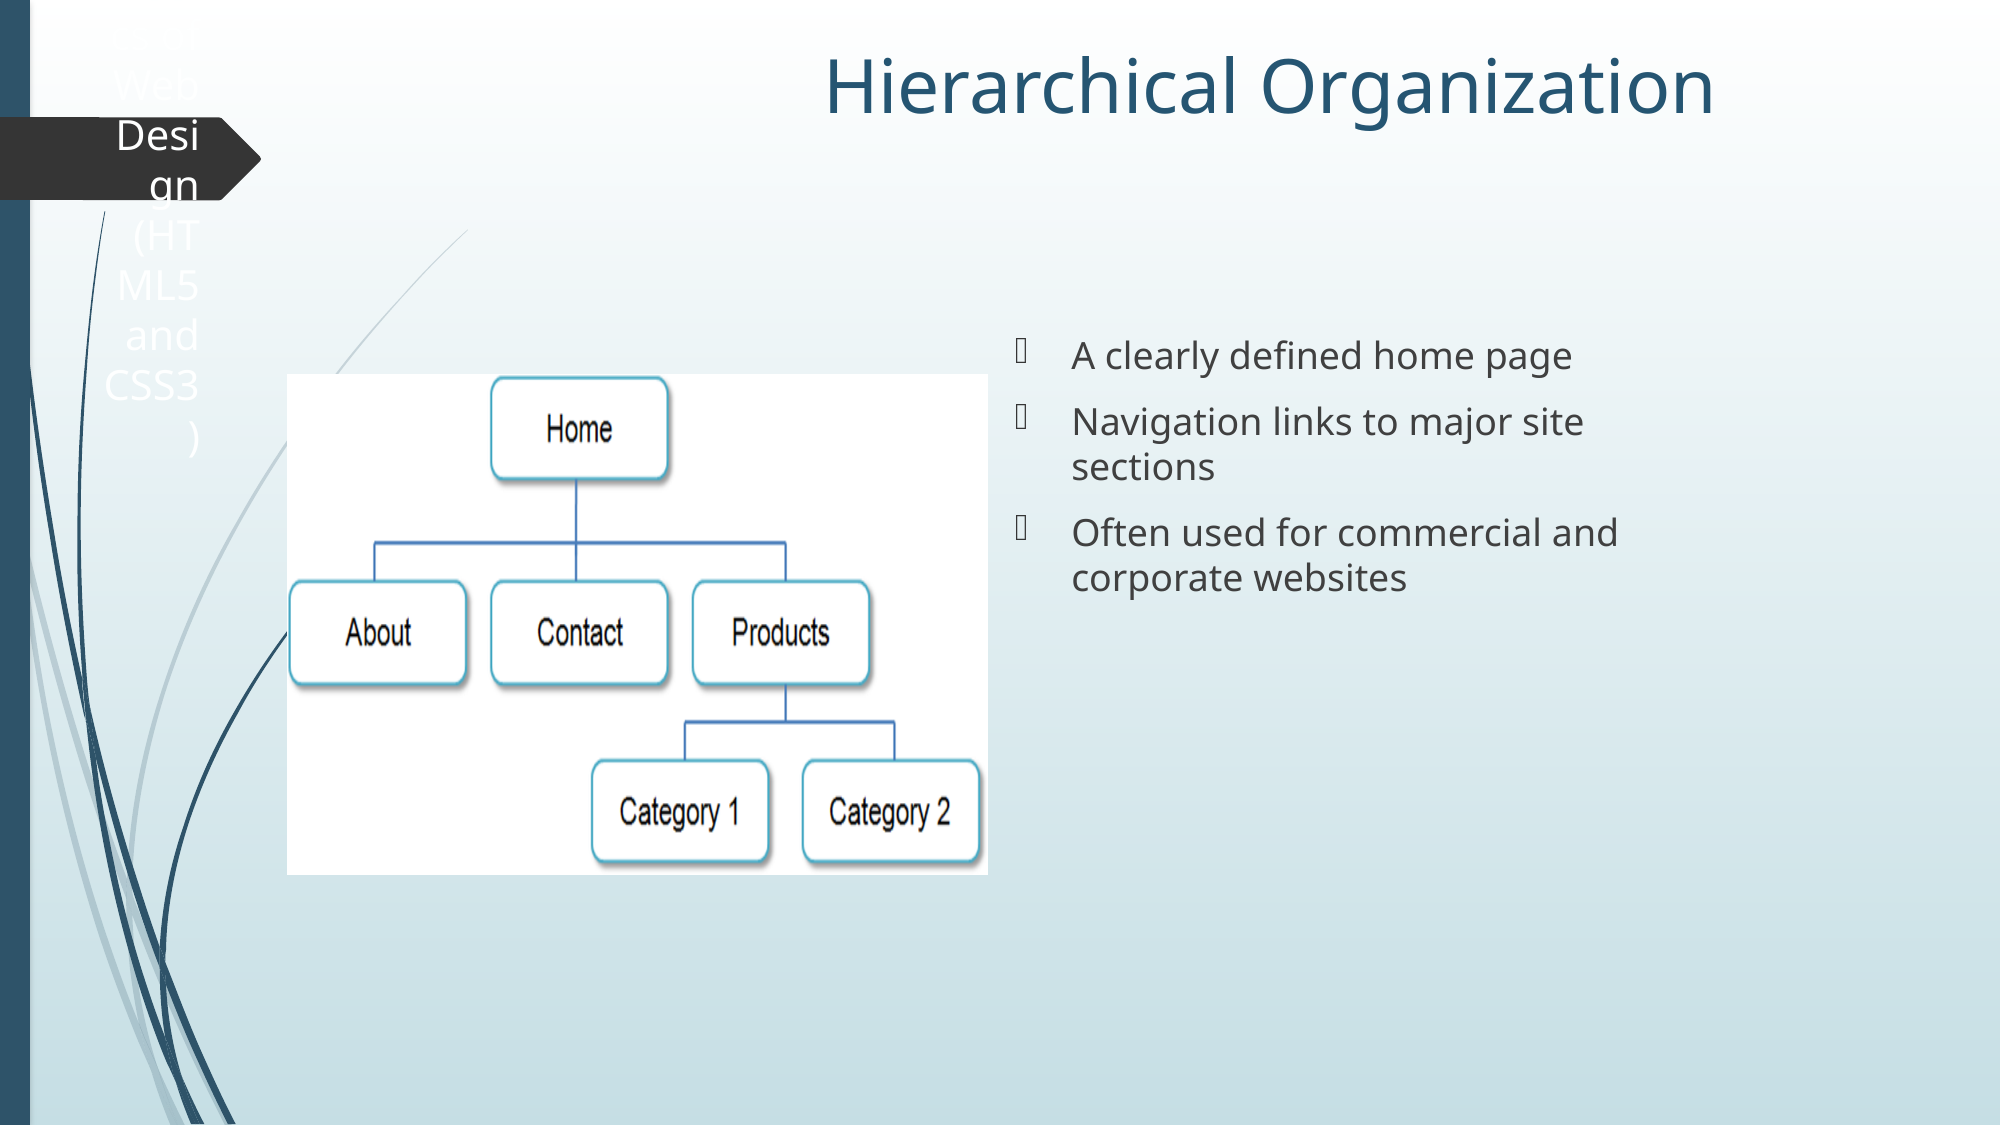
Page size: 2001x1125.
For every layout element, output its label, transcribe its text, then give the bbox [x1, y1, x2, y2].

list A clearly defined home page Navigation links to major site sections Often used for commercial and corporate websites [999, 503, 1700, 988]
slide_number Source: Basics of Web Design (HTML5 and CSS3) [87, 129, 216, 190]
picture [287, 374, 988, 876]
list A clearly defined home page Navigation links to major site sections Often used for commercial and corporate websites [999, 324, 1700, 426]
text_box [992, 426, 2000, 503]
title Hierarchical Organization [249, 31, 1732, 188]
